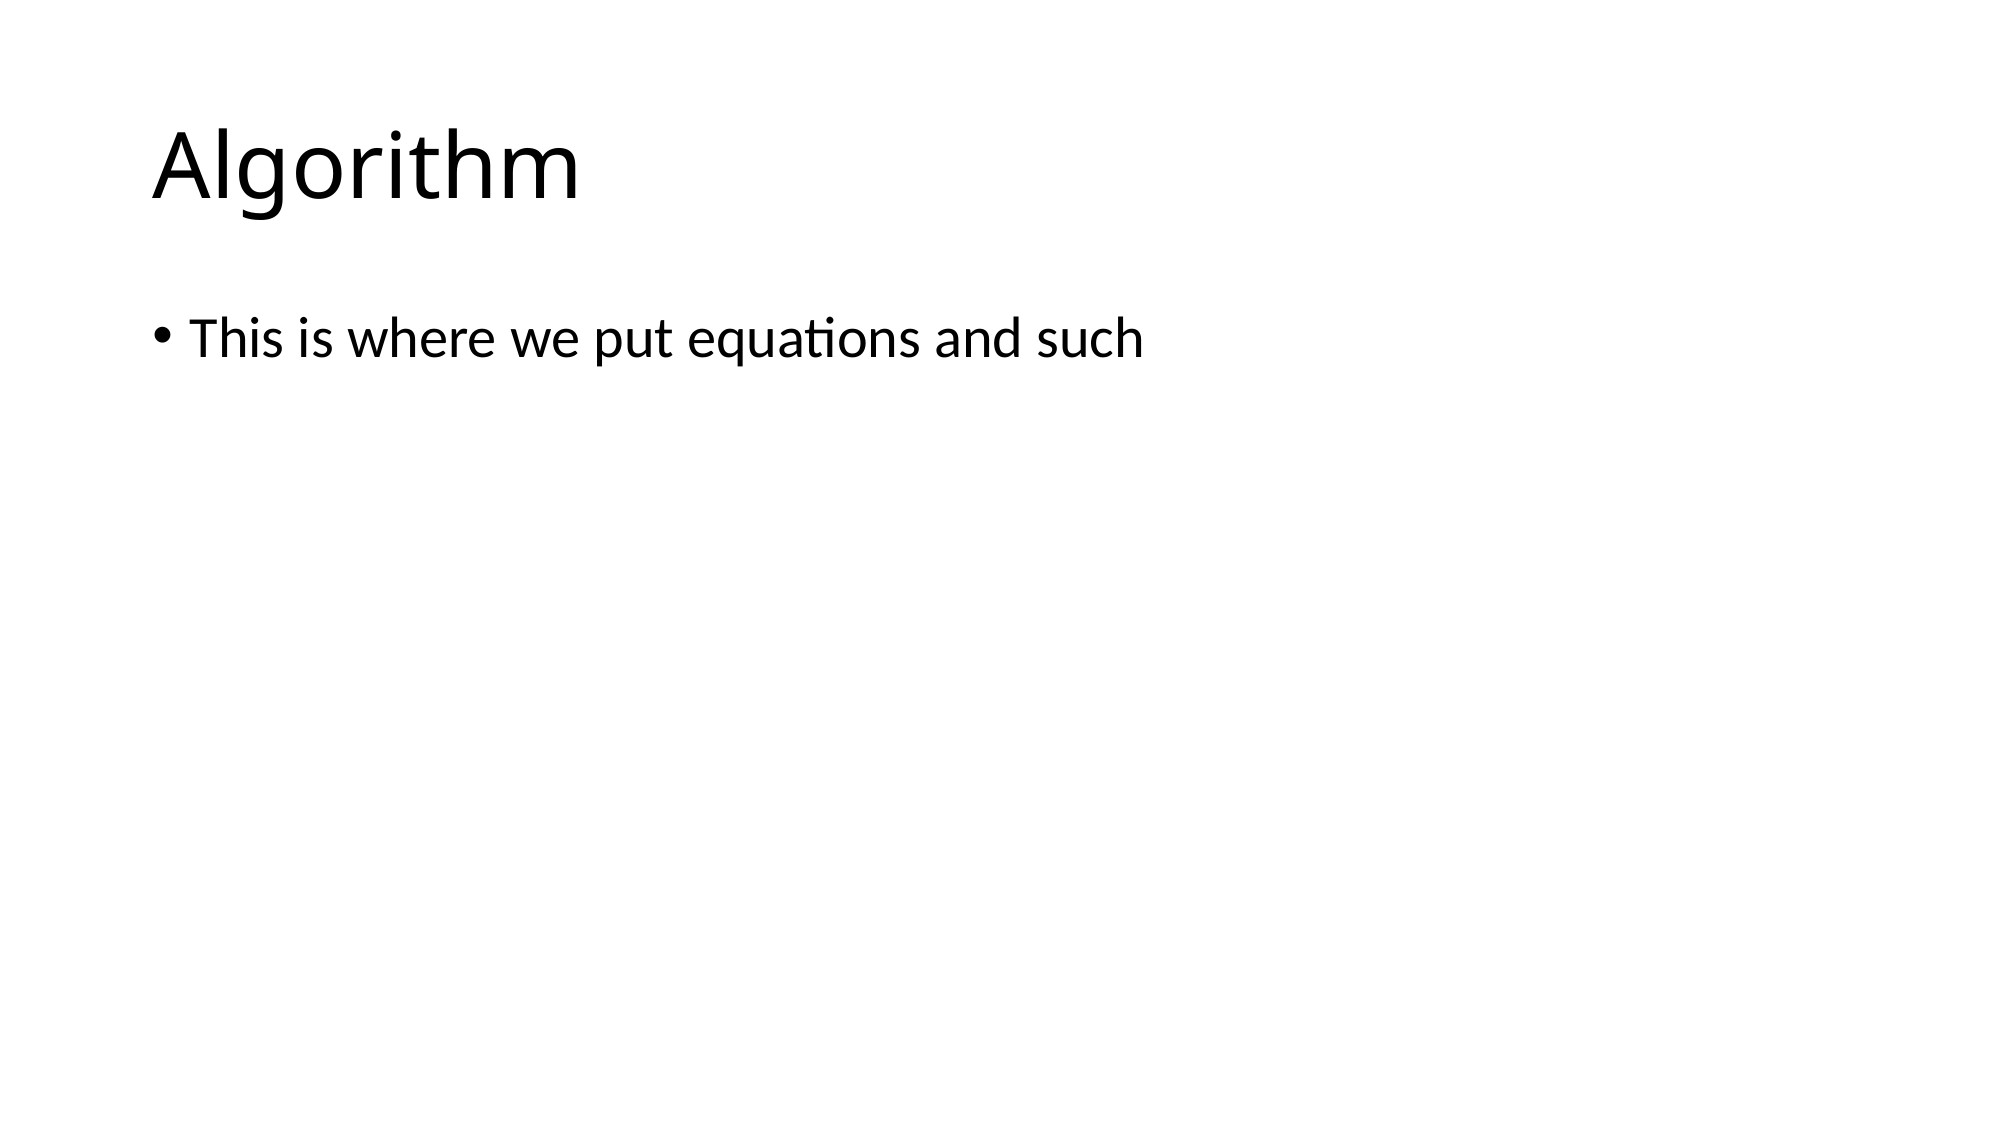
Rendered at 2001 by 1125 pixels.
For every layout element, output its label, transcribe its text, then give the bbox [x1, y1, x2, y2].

title Algorithm [137, 59, 1863, 278]
list This is where we put equations and such [137, 299, 1863, 1014]
